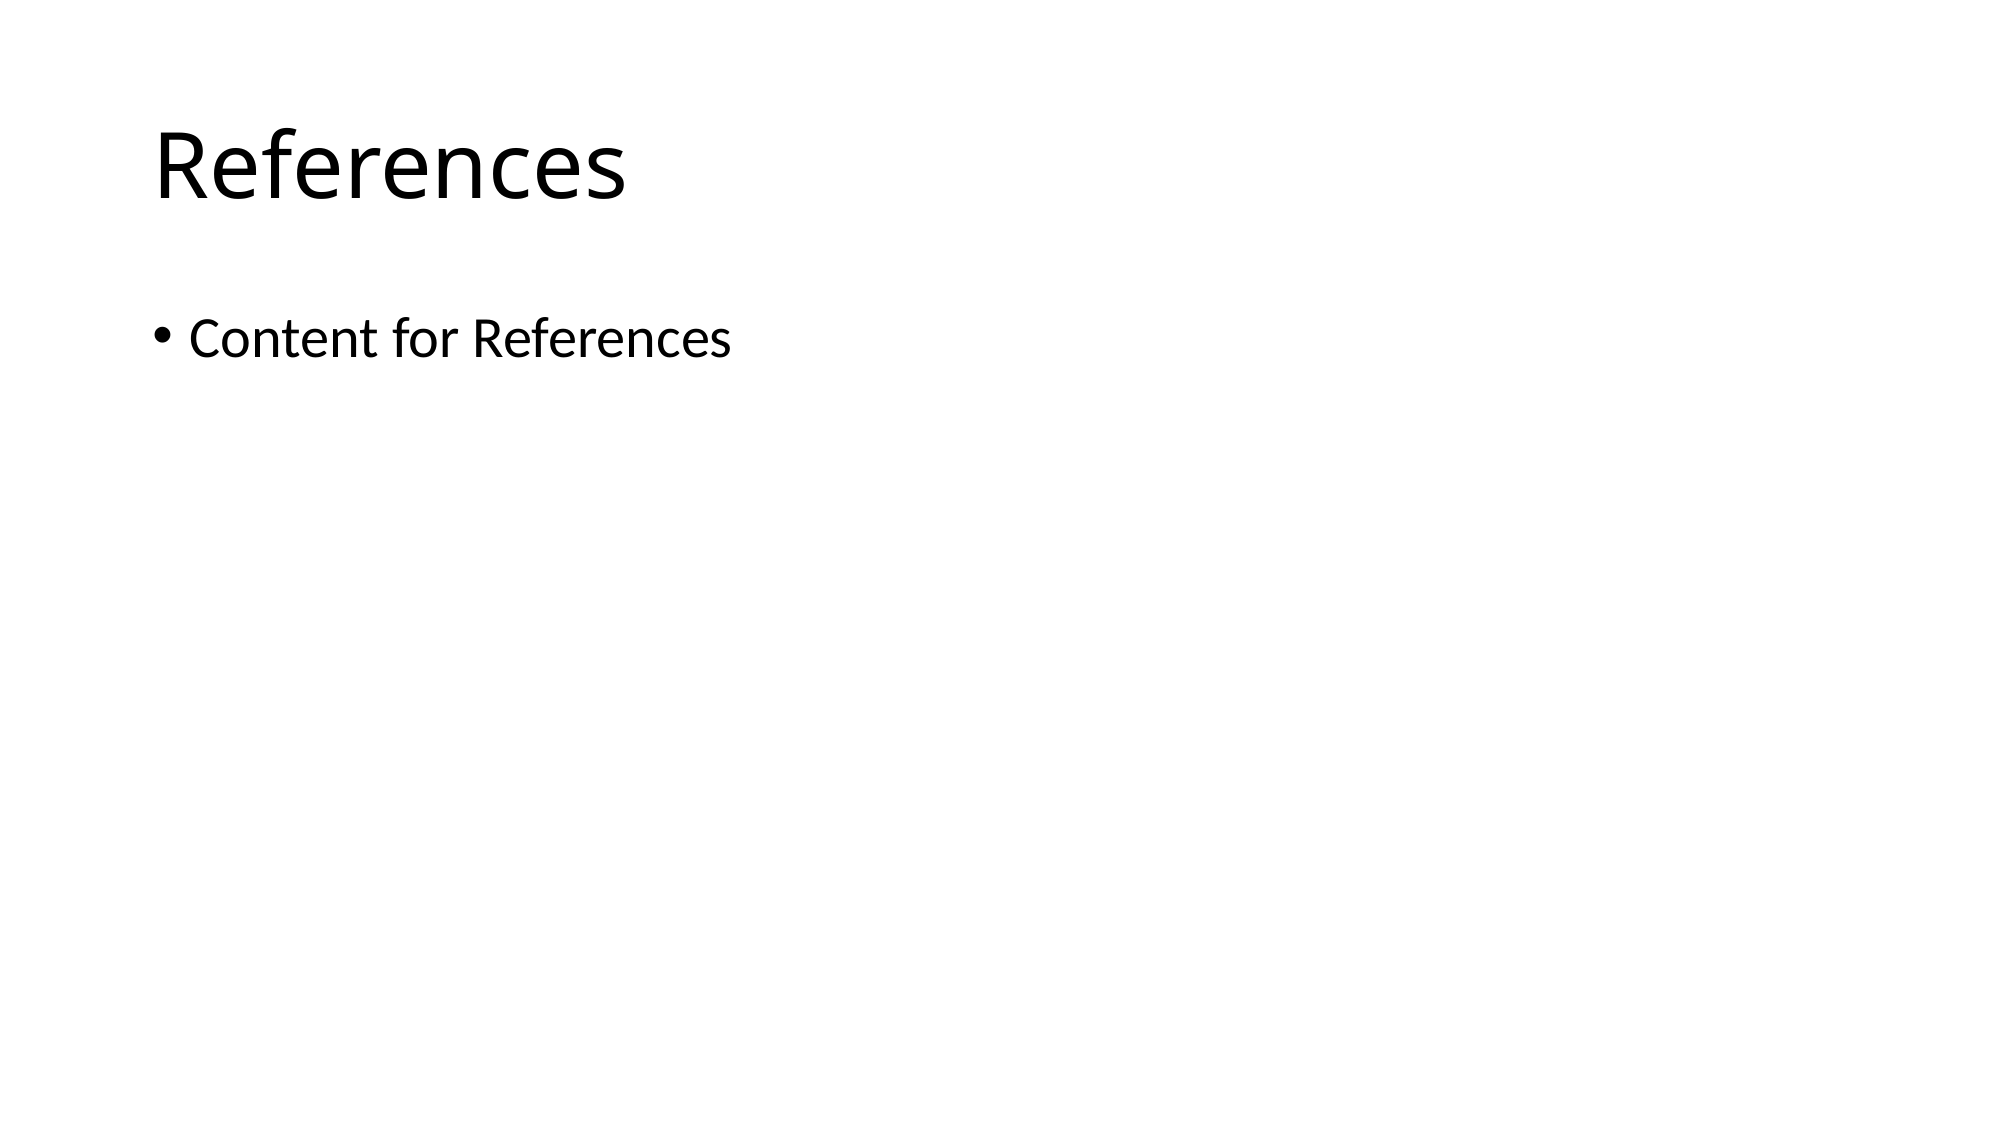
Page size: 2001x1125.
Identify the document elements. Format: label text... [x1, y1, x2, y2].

title References [137, 59, 1863, 278]
list Content for References [137, 299, 1863, 1014]
